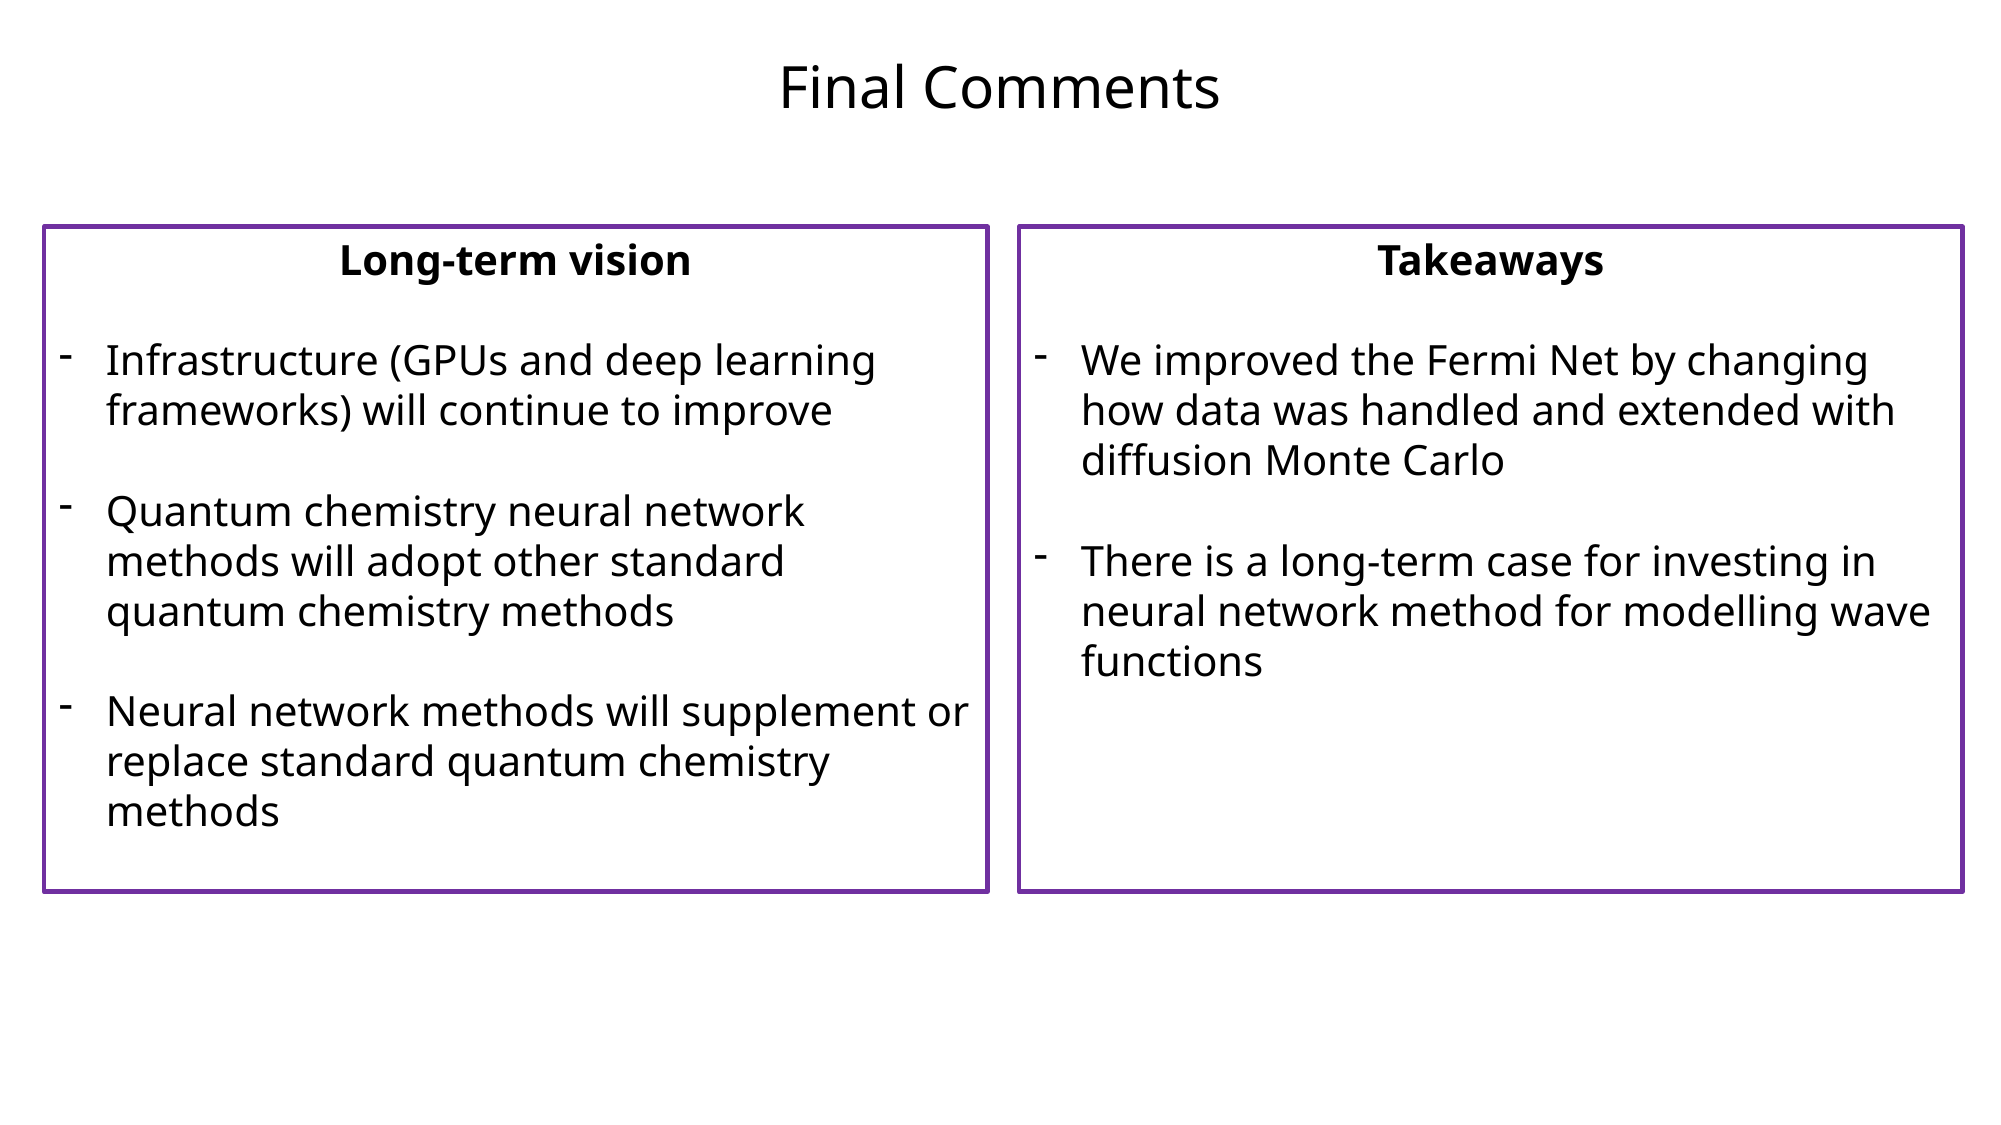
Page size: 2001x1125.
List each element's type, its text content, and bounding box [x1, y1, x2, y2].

title Final Comments [0, 1, 2000, 178]
text_box Long-term vision Infrastructure (GPUs and deep learning frameworks) will continue to improve Quantum chemistry neural network methods will adopt other standard quantum chemistry methods Neural network methods will supplement or replace standard quantum chemistry methods [44, 226, 988, 892]
text_box Takeaways We improved the Fermi Net by changing how data was handled and extended with diffusion Monte Carlo There is a long-term case for investing in neural network method for modelling wave functions [1019, 226, 1963, 892]
